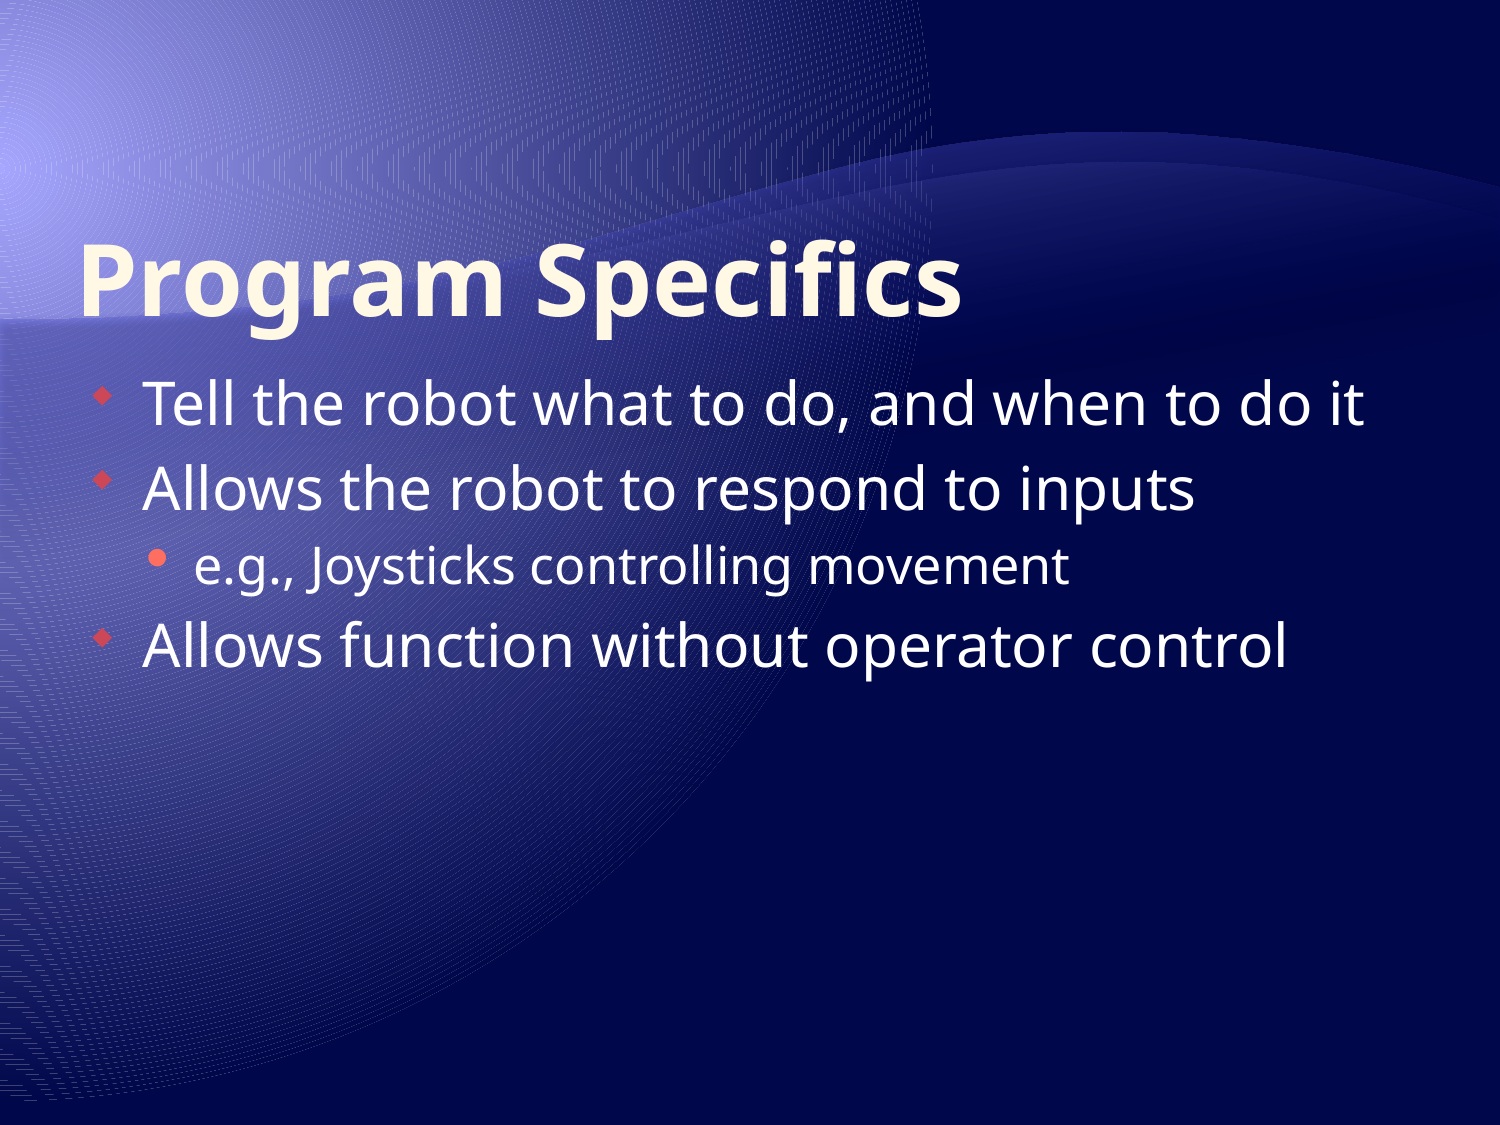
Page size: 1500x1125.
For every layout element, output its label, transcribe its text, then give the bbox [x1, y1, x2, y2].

list Tell the robot what to do, and when to do it Allows the robot to respond to inputs e.g., Joysticks controlling movement Allows function without operator control [75, 357, 1425, 1033]
title Program Specifics [75, 87, 1425, 338]
